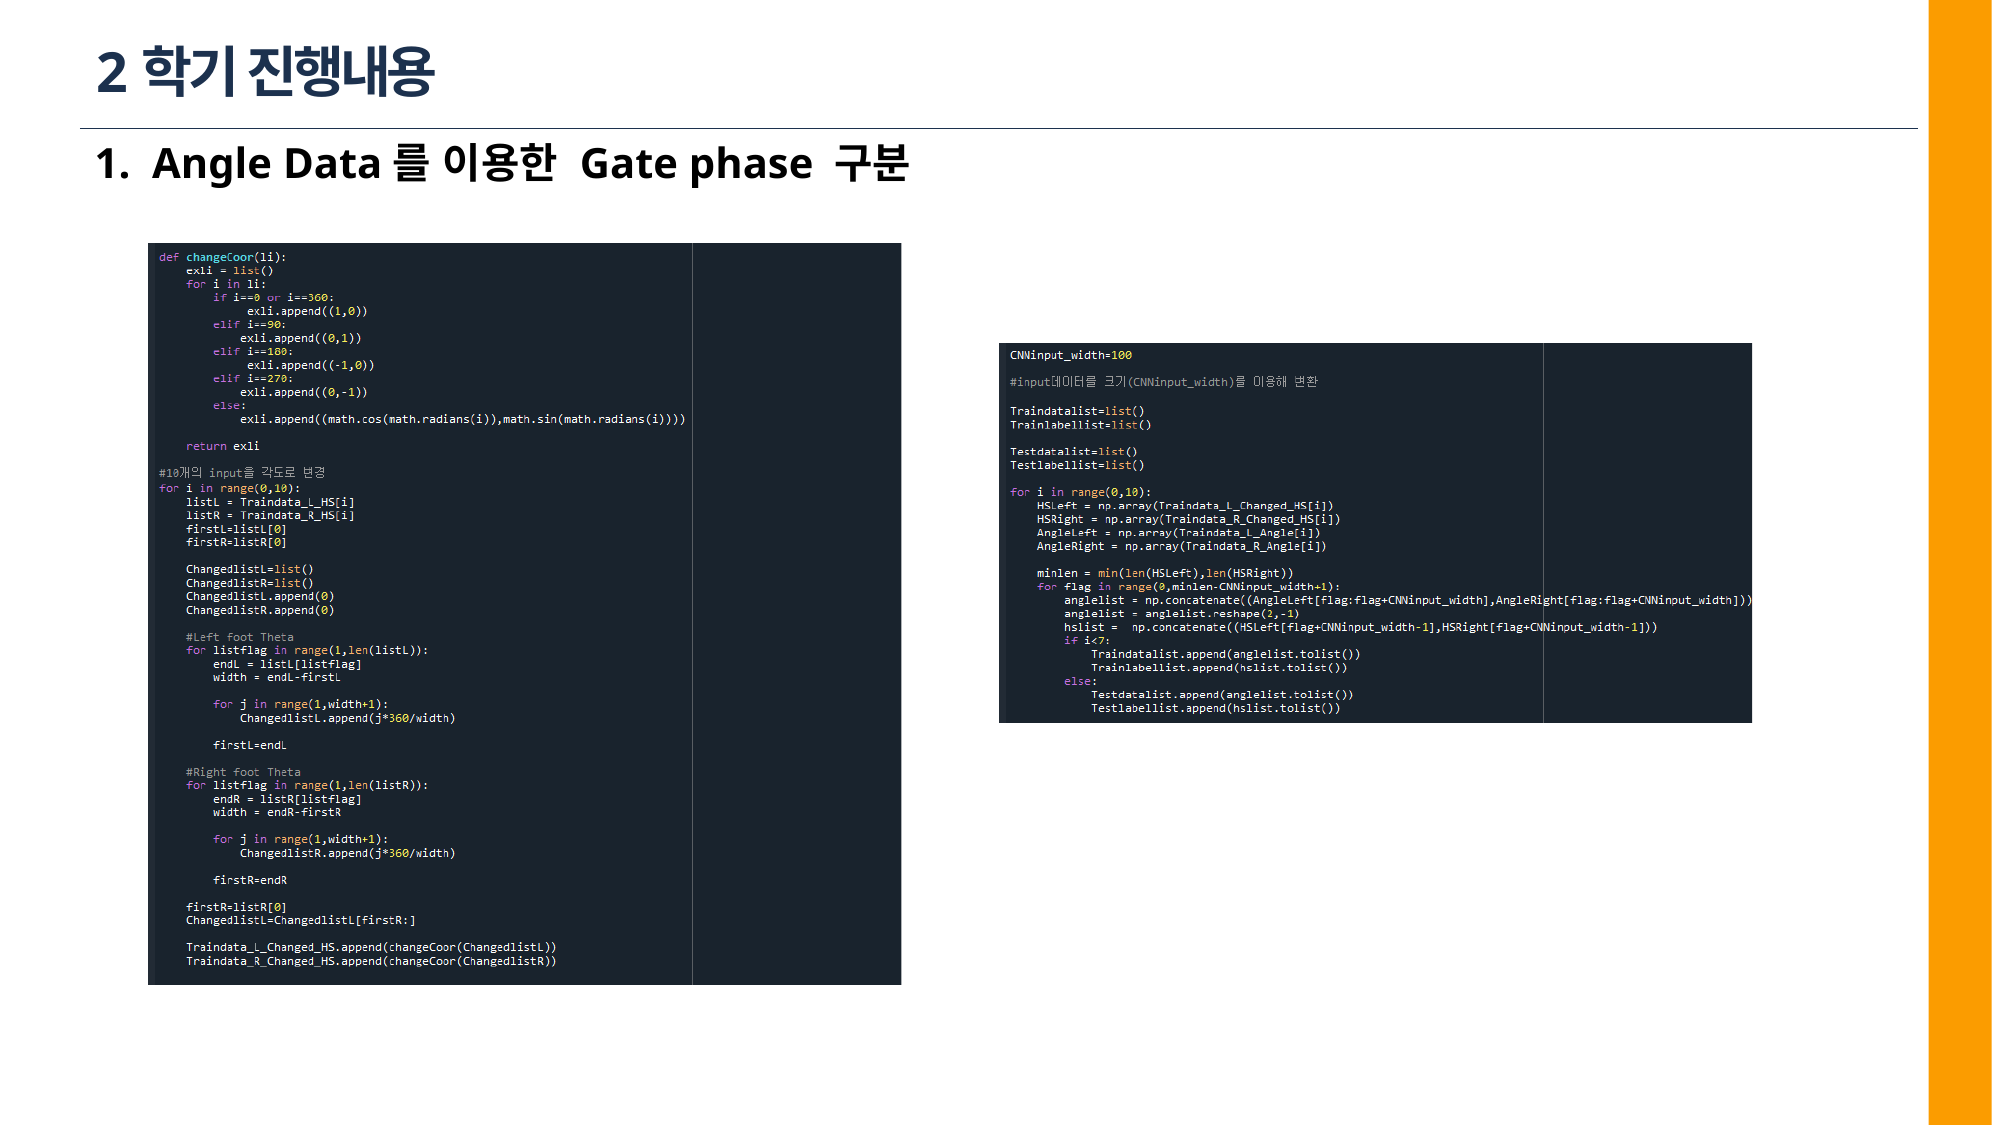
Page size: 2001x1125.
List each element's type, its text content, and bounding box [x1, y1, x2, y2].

title 2학기 진행내용 [81, 22, 1767, 118]
picture [147, 243, 902, 985]
picture [998, 343, 1753, 723]
text_box 1. Angle Data를 이용한 Gate phase 구분 [79, 138, 1581, 195]
text_box [1926, 0, 1994, 1125]
